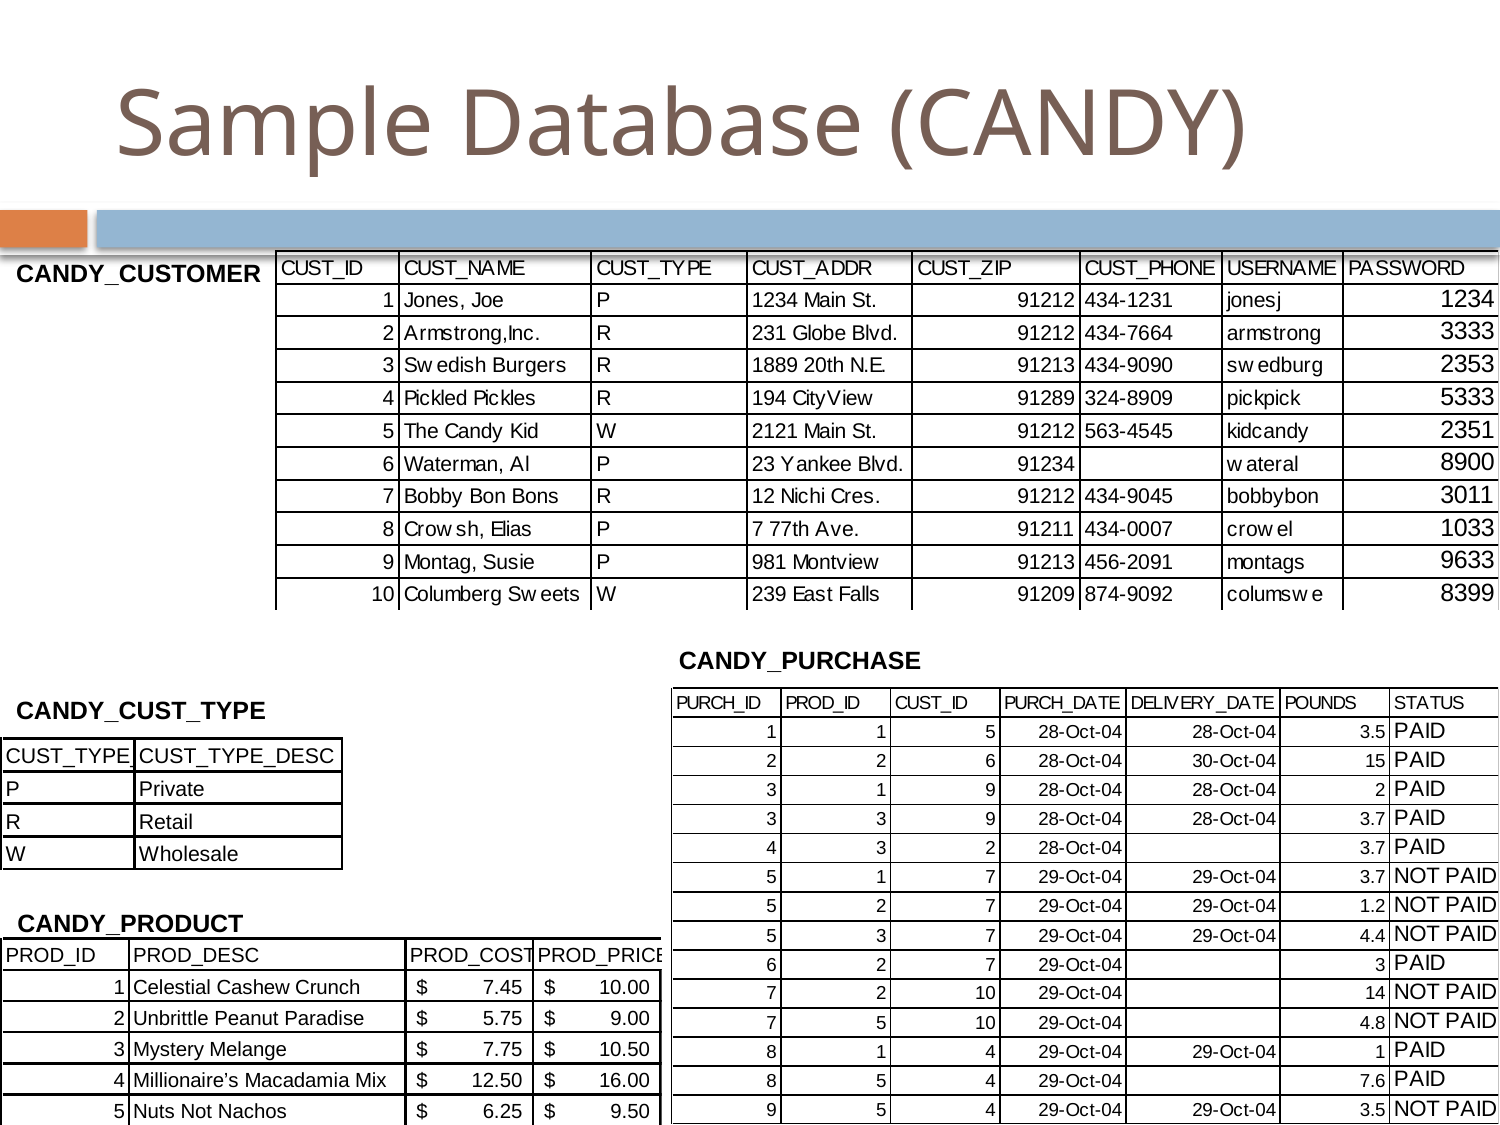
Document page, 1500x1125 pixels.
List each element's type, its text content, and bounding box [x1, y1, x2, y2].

text_box CANDY_CUSTOMER [1, 249, 273, 295]
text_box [0, 937, 663, 1125]
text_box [274, 249, 1500, 612]
text_box CANDY_PRODUCT [2, 900, 259, 936]
text_box CANDY_PURCHASE [663, 637, 937, 683]
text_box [670, 687, 1500, 1125]
text_box CANDY_CUST_TYPE [1, 687, 282, 733]
title Sample Database (CANDY) [100, 37, 1438, 200]
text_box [0, 737, 344, 871]
